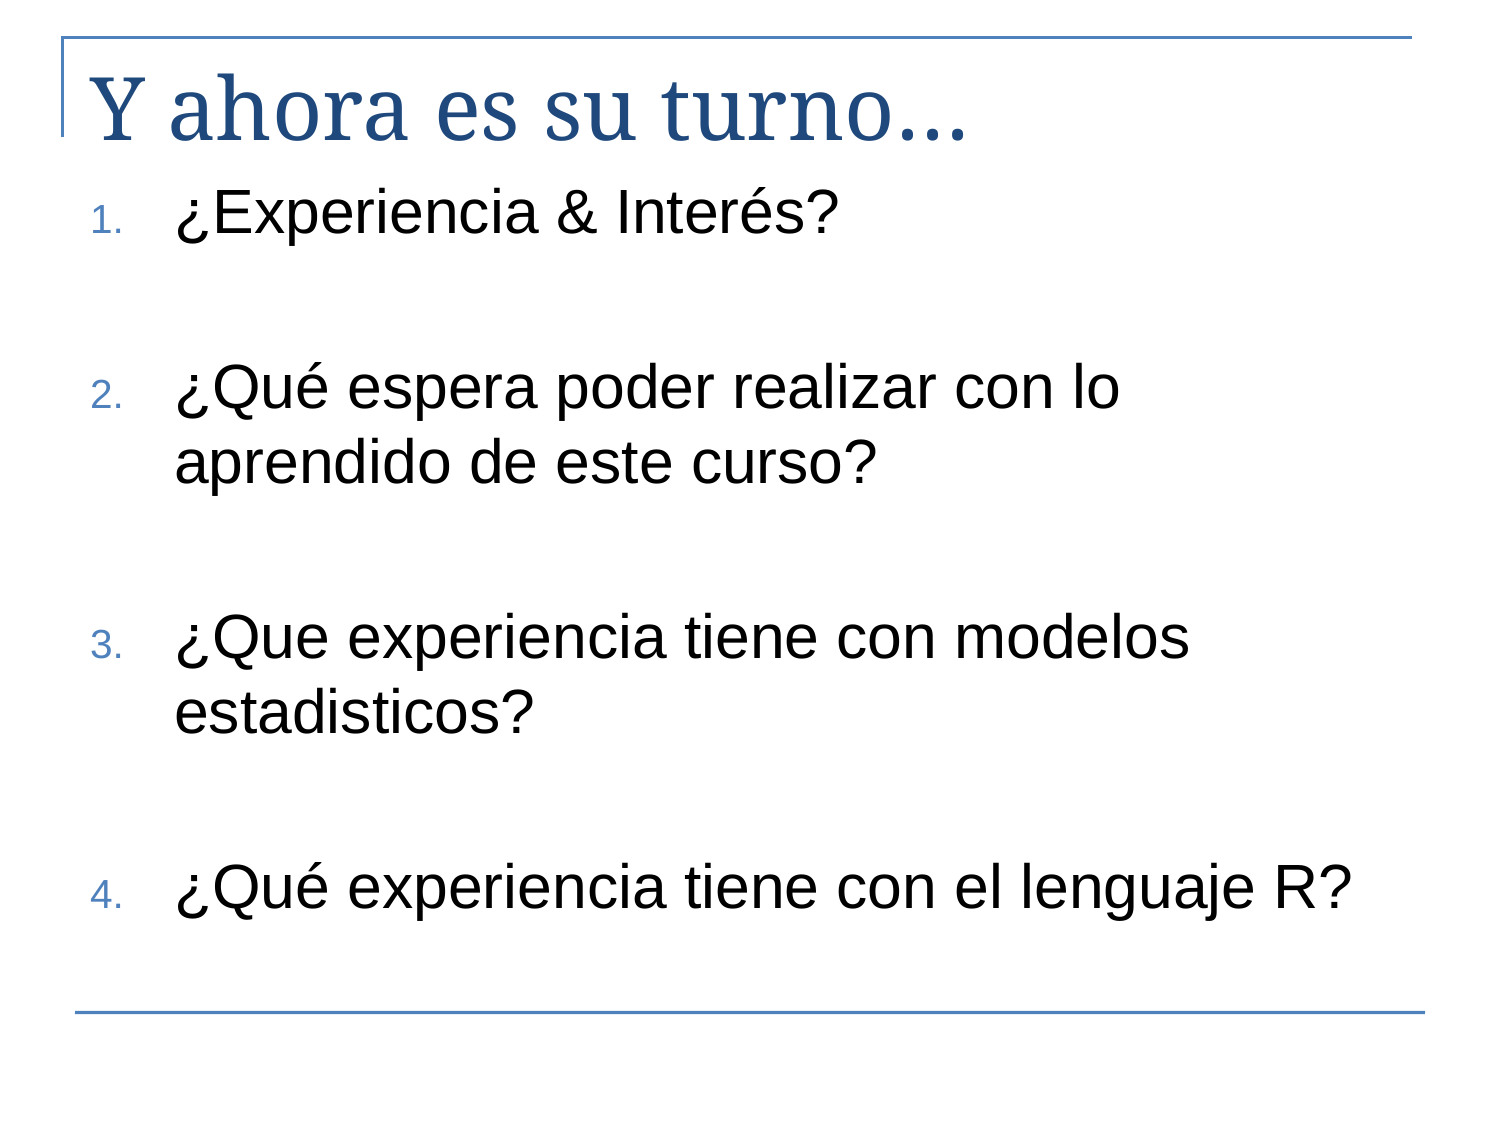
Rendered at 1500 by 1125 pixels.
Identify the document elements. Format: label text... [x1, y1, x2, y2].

title Y ahora es su turno… [75, 45, 1425, 163]
list ¿Experiencia & Interés? ¿Qué espera poder realizar con lo aprendido de este curso? ¿Que experiencia tiene con modelos estadisticos? ¿Qué experiencia tiene con el lenguaje R? [75, 163, 1425, 907]
